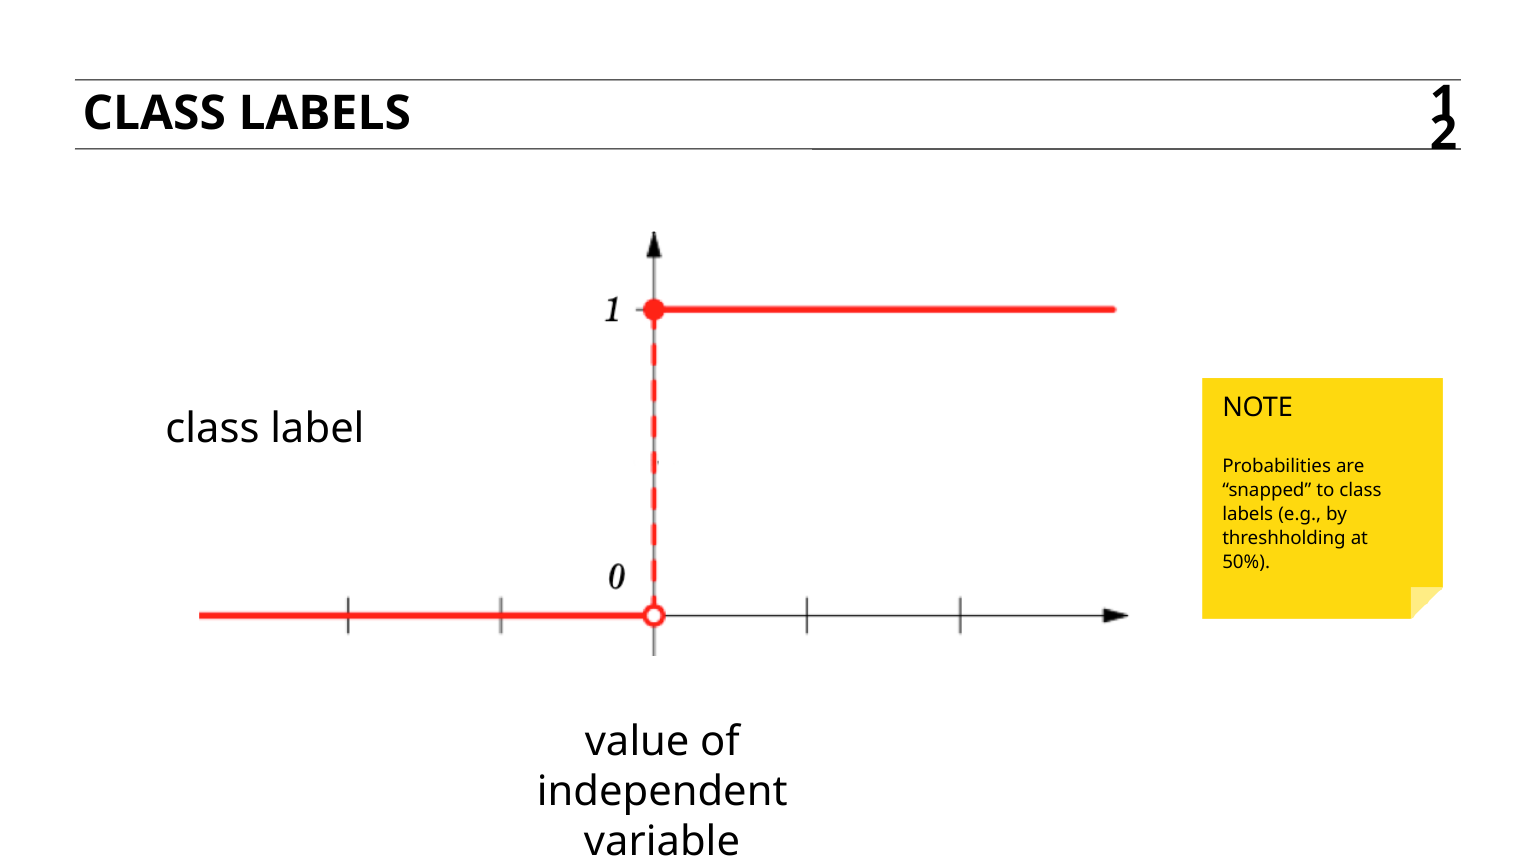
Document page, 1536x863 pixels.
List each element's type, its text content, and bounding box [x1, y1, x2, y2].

text_box class label [150, 393, 187, 459]
text_box value of independent variable [443, 706, 881, 863]
picture [192, 230, 1140, 656]
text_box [1202, 378, 1444, 619]
slide_number 12 [1419, 86, 1461, 138]
list Class labels [67, 81, 1118, 132]
